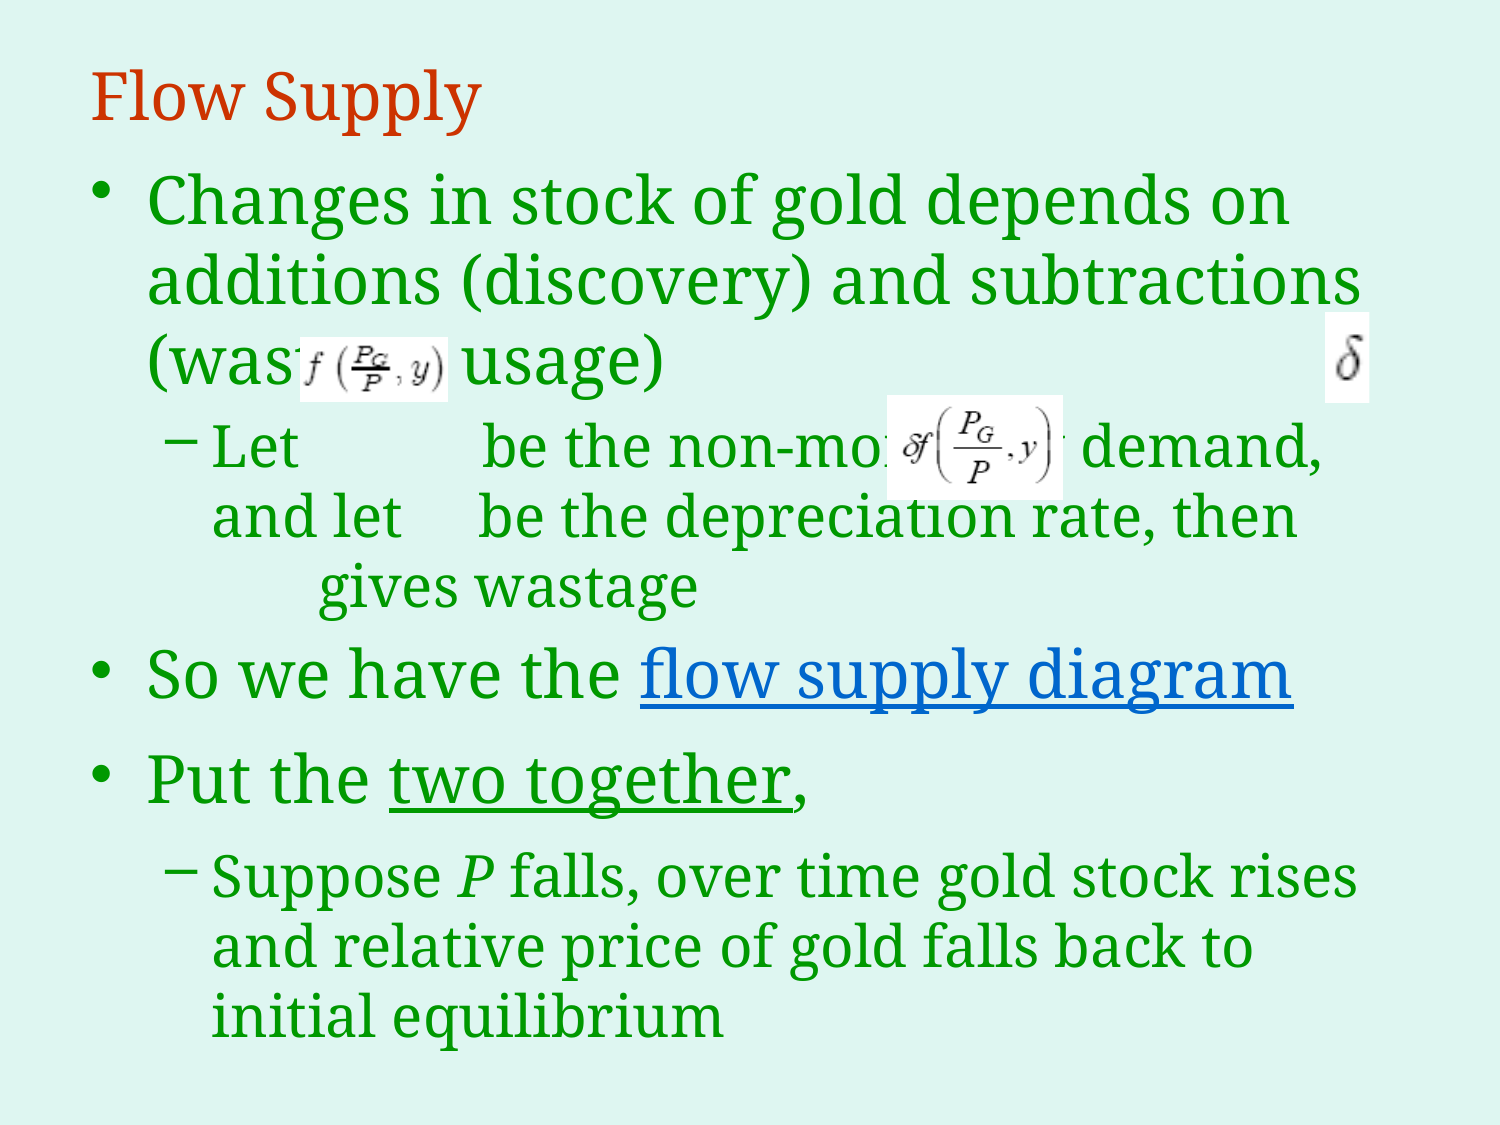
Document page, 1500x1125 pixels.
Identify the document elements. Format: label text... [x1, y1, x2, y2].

picture [1324, 312, 1370, 403]
picture [299, 337, 449, 402]
picture [887, 394, 1063, 501]
list Changes in stock of gold depends on additions (discovery) and subtractions (wastage, usage) Let be the non-monetary demand, and let be the depreciation rate, then gives wastage So we have the flow supply diagram Put the two together, Suppose P falls, over time gold stock rises and relative price of gold falls back to initial equilibrium [74, 149, 1426, 893]
title Flow Supply [74, 0, 1426, 149]
